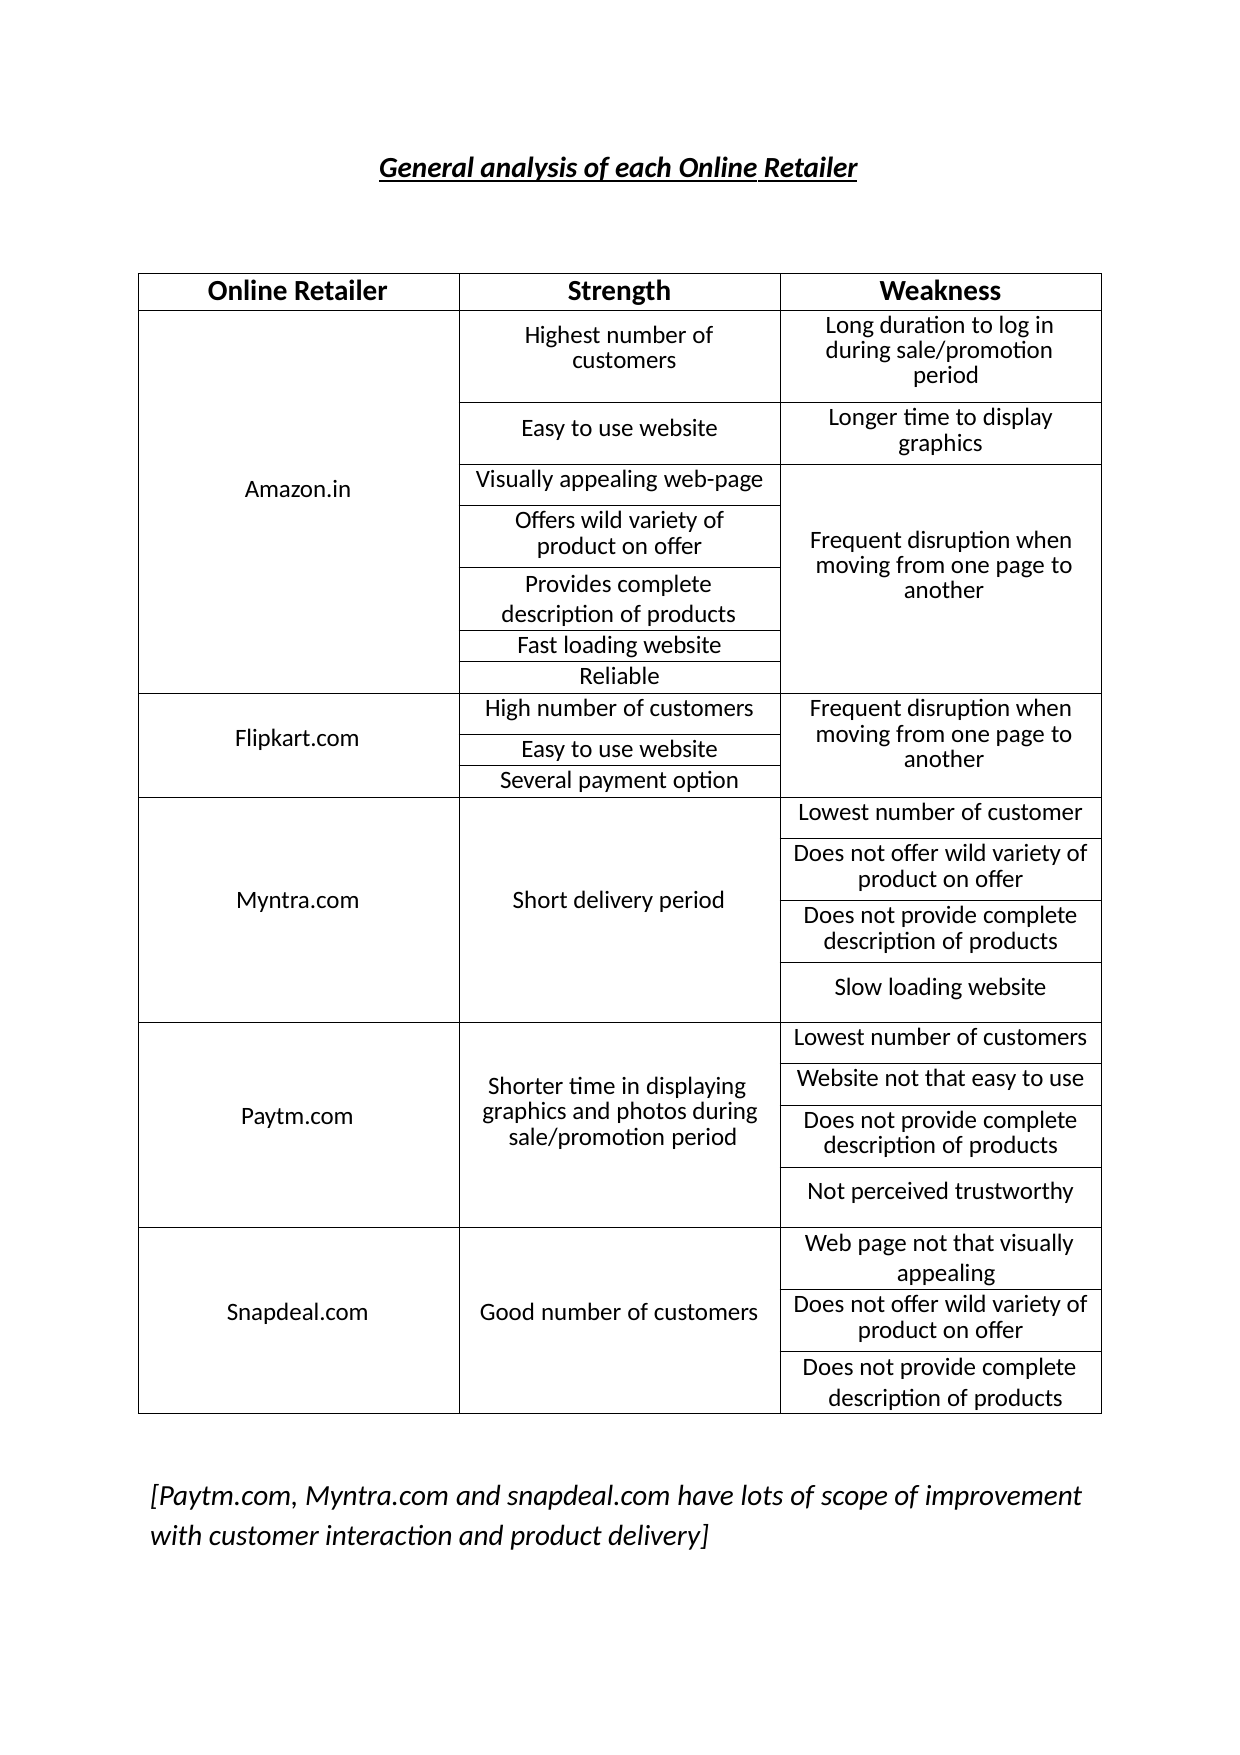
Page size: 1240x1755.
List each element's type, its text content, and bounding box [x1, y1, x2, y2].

table_cell Frequent disruption when moving from one page to another [781, 465, 1101, 693]
table_cell Does not offer wild variety of product on offer [781, 839, 1101, 900]
text_box [Paytm.com, Myntra.com and snapdeal.com have lots of scope of improvement with customer interaction and product delivery] [147, 1467, 1090, 1552]
table_cell Lowest number of customer [781, 798, 1101, 838]
table_cell Easy to use website [460, 403, 780, 464]
table_cell Does not provide complete description of products [781, 901, 1101, 962]
table_cell Does not offer wild variety of product on offer [781, 1290, 1101, 1351]
table_cell Snapdeal.com [139, 1228, 459, 1413]
table_header Weakness [781, 274, 1101, 310]
table_cell Easy to use website [460, 735, 780, 765]
table_cell Website not that easy to use [781, 1064, 1101, 1105]
table_cell Amazon.in [139, 311, 459, 693]
table_cell Highest number of customers [460, 311, 780, 402]
table_cell Myntra.com [139, 798, 459, 1022]
text_box General analysis of each Online Retailer [377, 146, 864, 184]
table_cell Lowest number of customers [781, 1023, 1101, 1063]
table_cell Reliable [460, 662, 780, 693]
table_cell Provides complete description of products [460, 568, 780, 630]
table_cell Frequent disruption when moving from one page to another [781, 694, 1101, 797]
table_cell Does not provide complete description of products [781, 1106, 1101, 1167]
table_header Online Retailer [139, 274, 459, 310]
table_header Strength [460, 274, 780, 310]
table_cell Slow loading website [781, 963, 1101, 1022]
table_cell Paytm.com [139, 1023, 459, 1227]
table_cell Does not provide complete description of products [781, 1352, 1101, 1413]
table_cell Shorter time in displaying graphics and photos during sale/promotion period [460, 1023, 780, 1227]
table_cell Long duration to log in during sale/promotion period [781, 311, 1101, 402]
table_cell Web page not that visually appealing [781, 1228, 1101, 1289]
table_cell Visually appealing web-page [460, 465, 780, 505]
table_cell High number of customers [460, 694, 780, 734]
table_cell Good number of customers [460, 1228, 780, 1413]
table_cell Fast loading website [460, 631, 780, 661]
table_cell Offers wild variety of product on offer [460, 506, 780, 567]
table_cell Longer time to display graphics [781, 403, 1101, 464]
table_cell Several payment option [460, 766, 780, 797]
table_cell Flipkart.com [139, 694, 459, 797]
table_cell Not perceived trustworthy [781, 1168, 1101, 1227]
table_cell Short delivery period [460, 798, 780, 1022]
